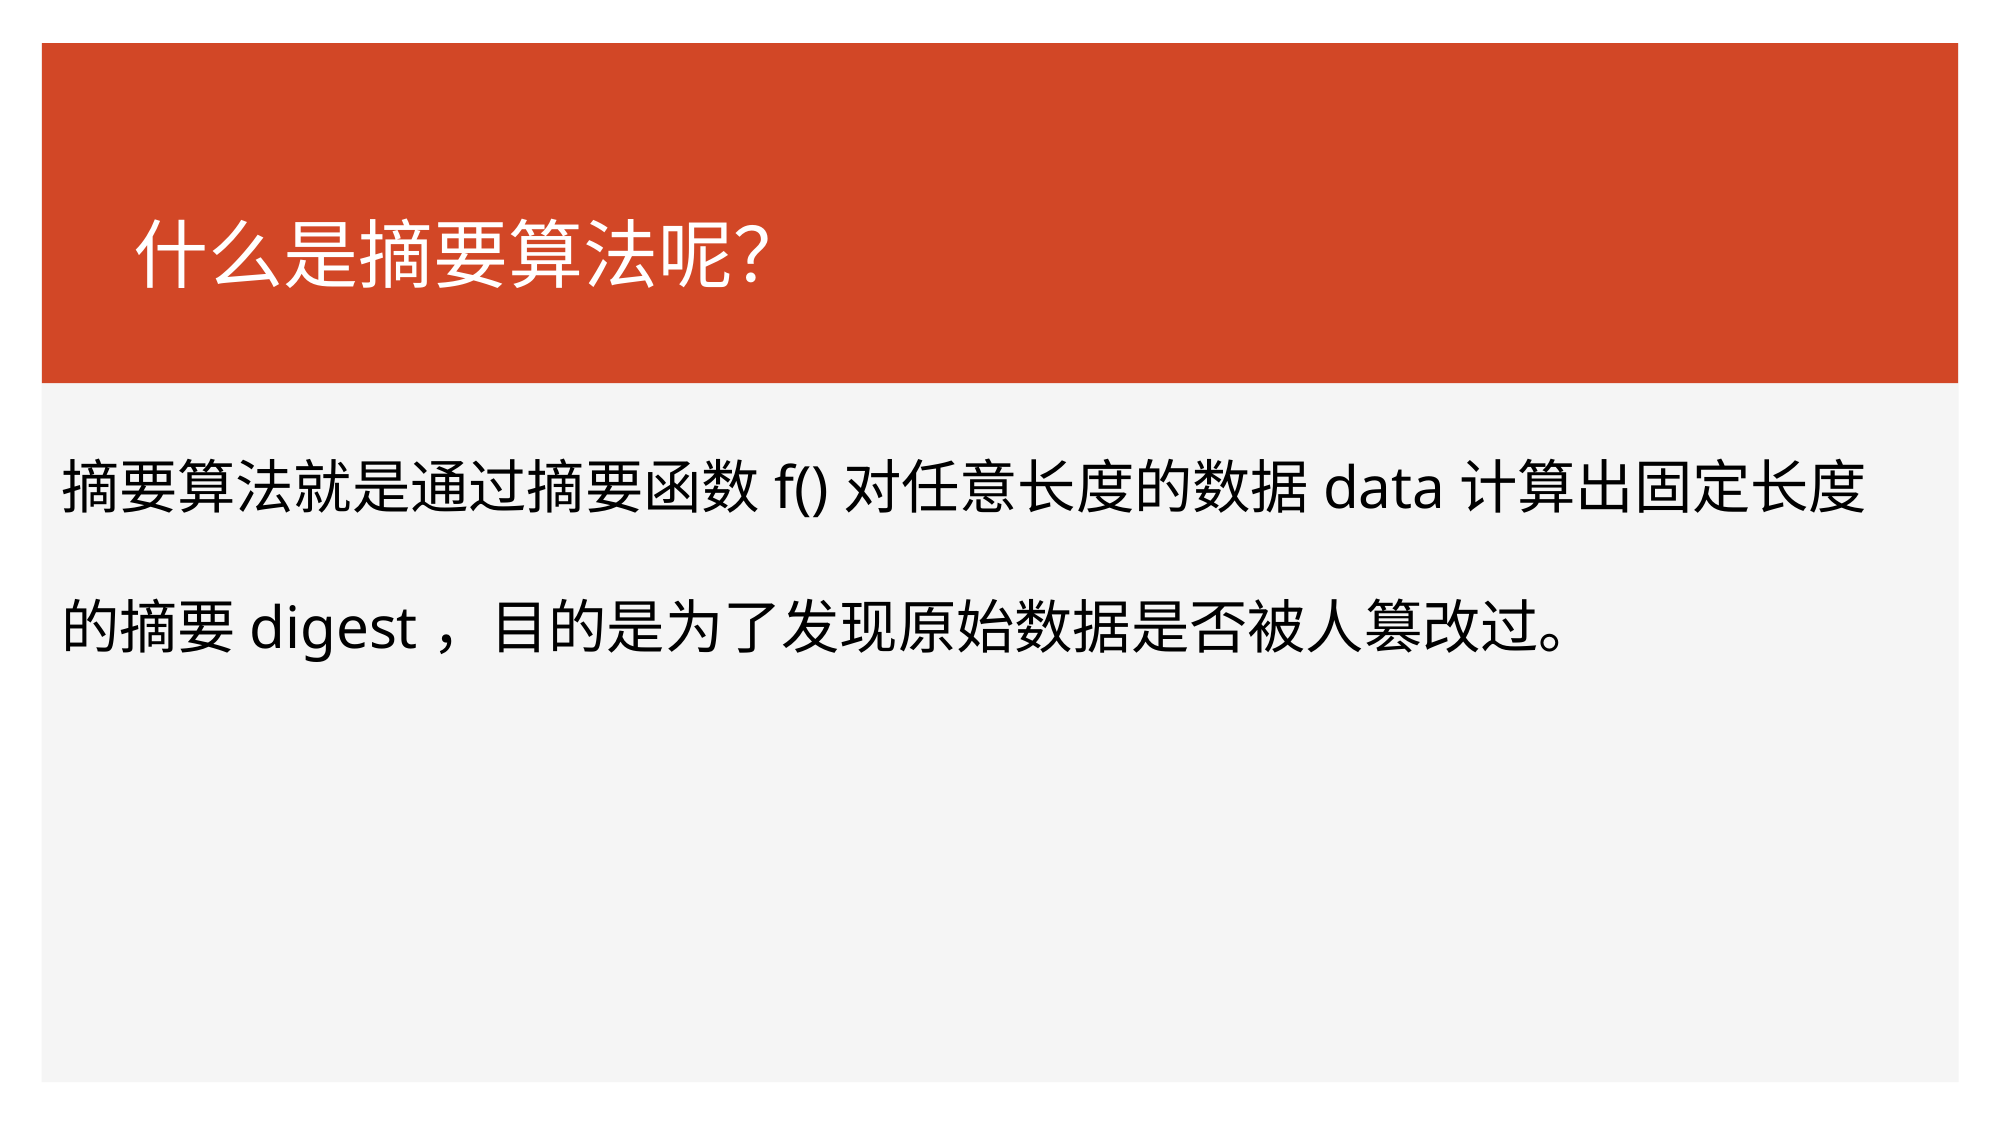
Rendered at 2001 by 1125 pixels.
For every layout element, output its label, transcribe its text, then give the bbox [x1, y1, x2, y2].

title 什么是摘要算法呢？ [119, 200, 1770, 306]
text_box 摘要算法就是通过摘要函数f()对任意长度的数据data计算出固定长度的摘要digest，目的是为了发现原始数据是否被人篡改过。 [46, 372, 1924, 668]
